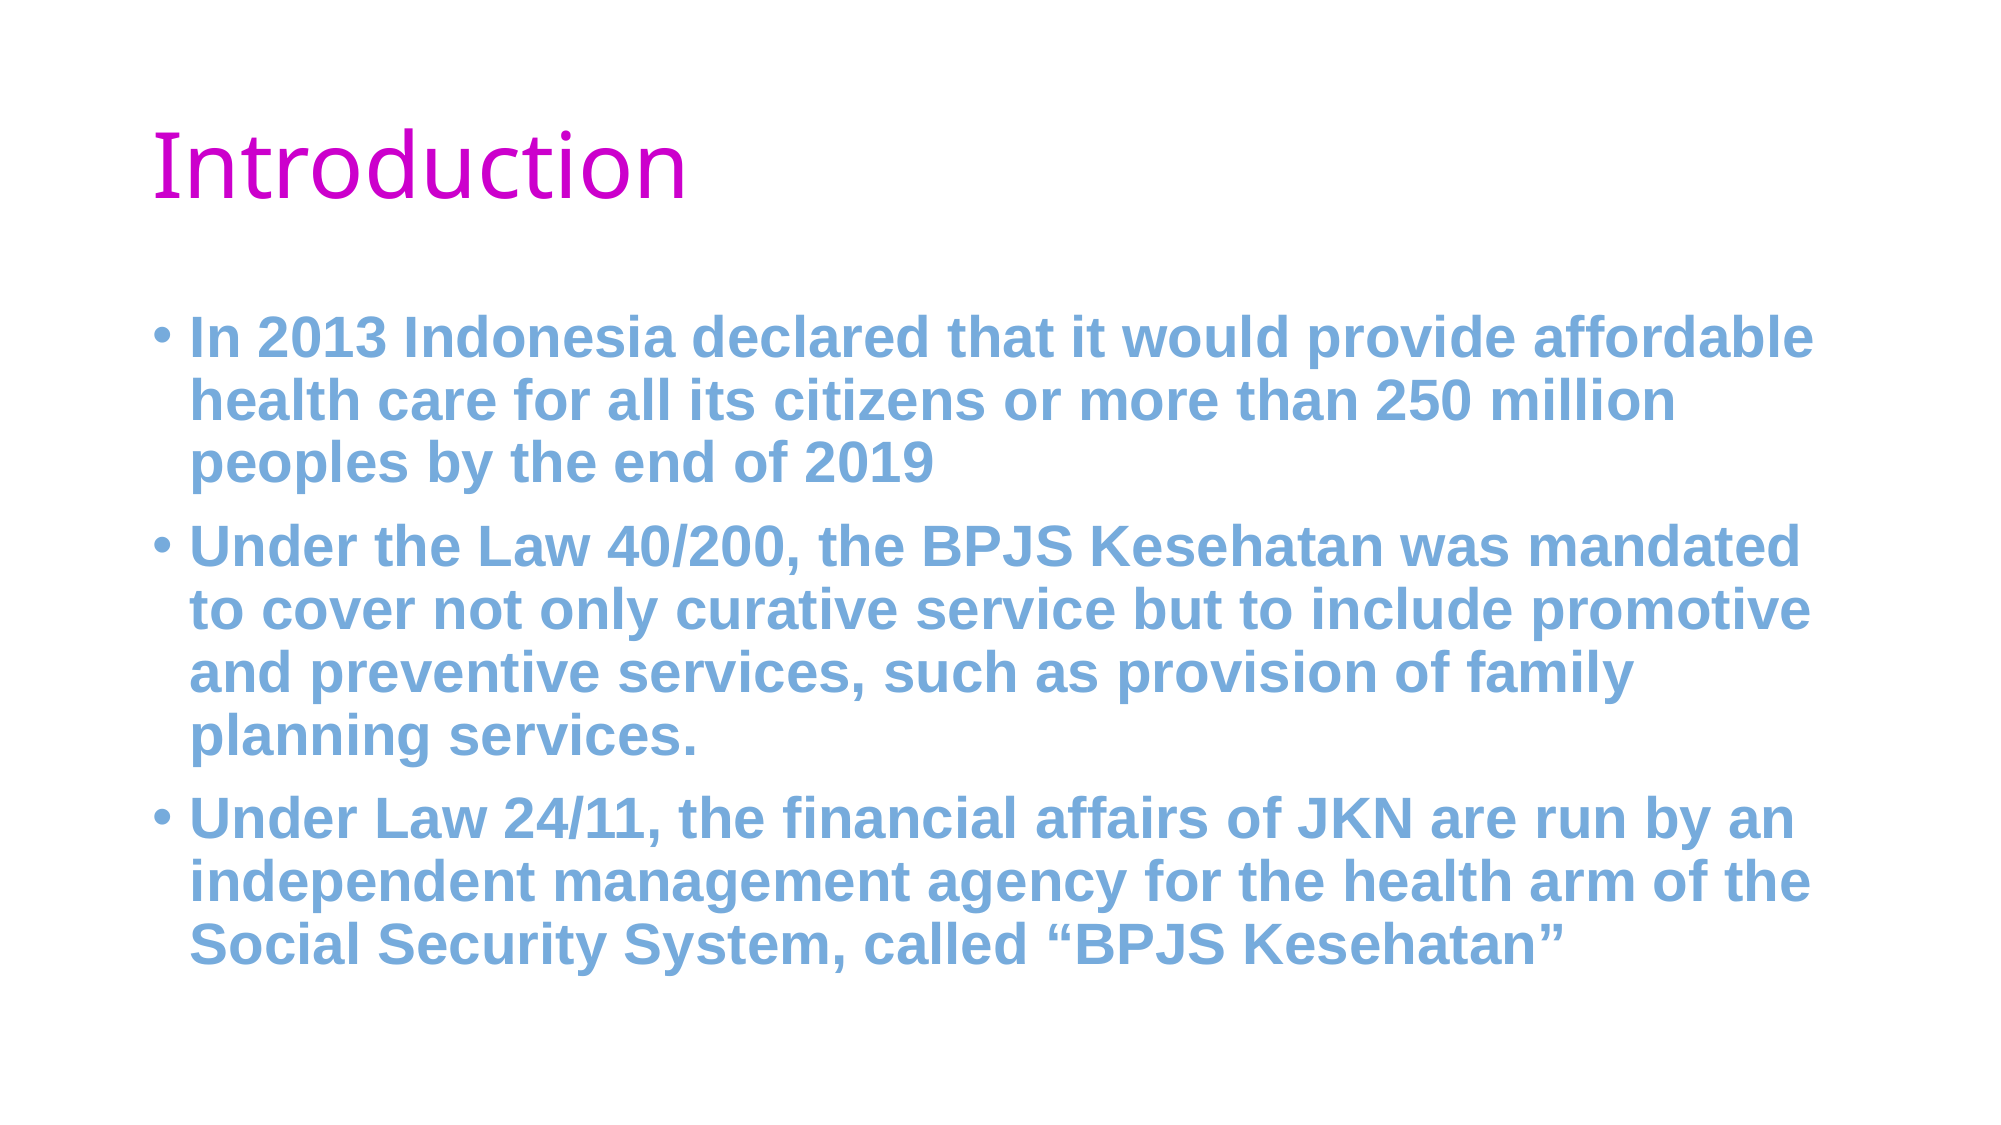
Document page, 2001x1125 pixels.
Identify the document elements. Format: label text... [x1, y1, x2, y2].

list In 2013 Indonesia declared that it would provide affordable health care for all its citizens or more than 250 million peoples by the end of 2019 Under the Law 40/200, the BPJS Kesehatan was mandated to cover not only curative service but to include promotive and preventive services, such as provision of family planning services. Under Law 24/11, the financial affairs of JKN are run by an independent management agency for the health arm of the Social Security System, called “BPJS Kesehatan” [137, 299, 1863, 1014]
title Introduction [137, 59, 1863, 278]
